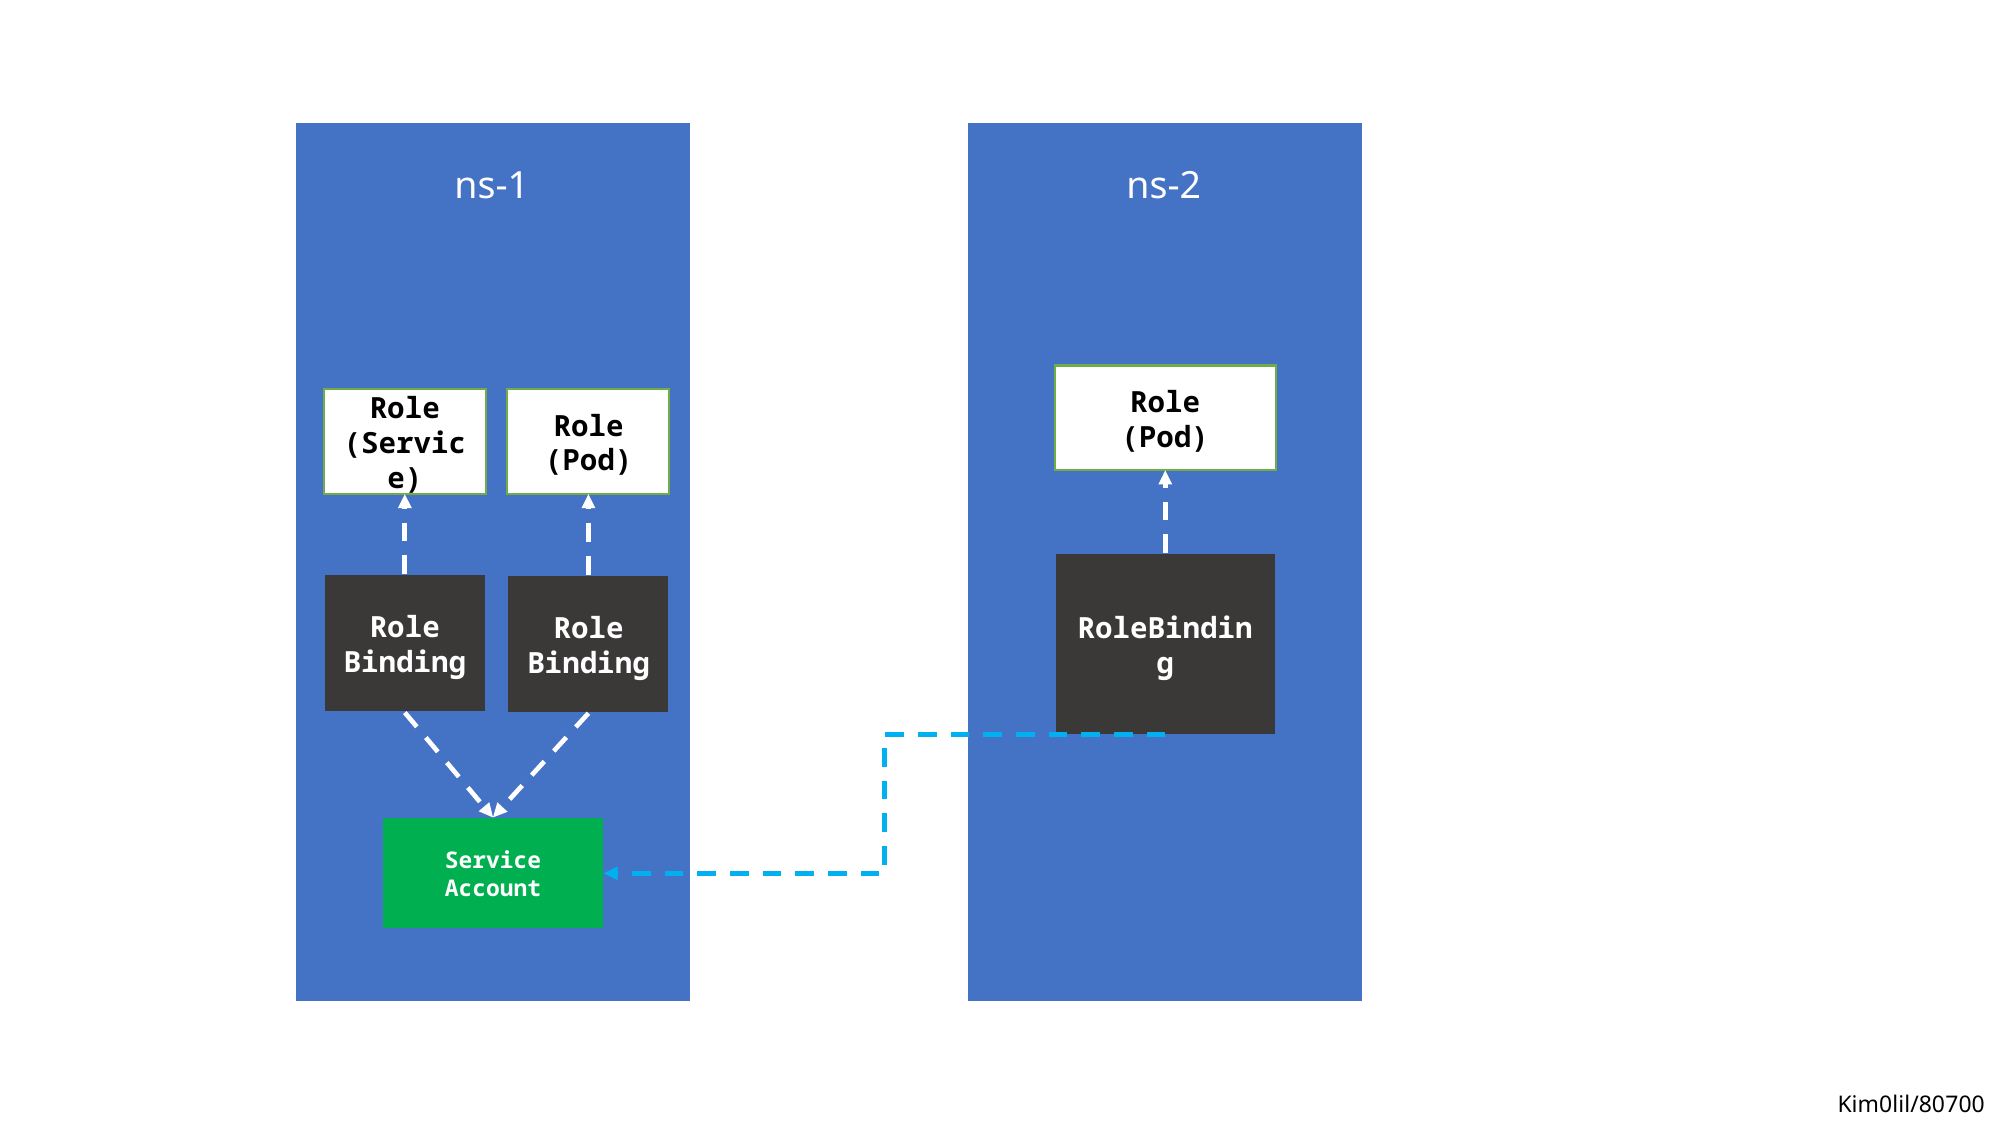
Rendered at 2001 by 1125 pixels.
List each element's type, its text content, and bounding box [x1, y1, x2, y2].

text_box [297, 124, 1362, 1001]
text_box Kim0lil/80700 [1704, 1082, 2000, 1125]
